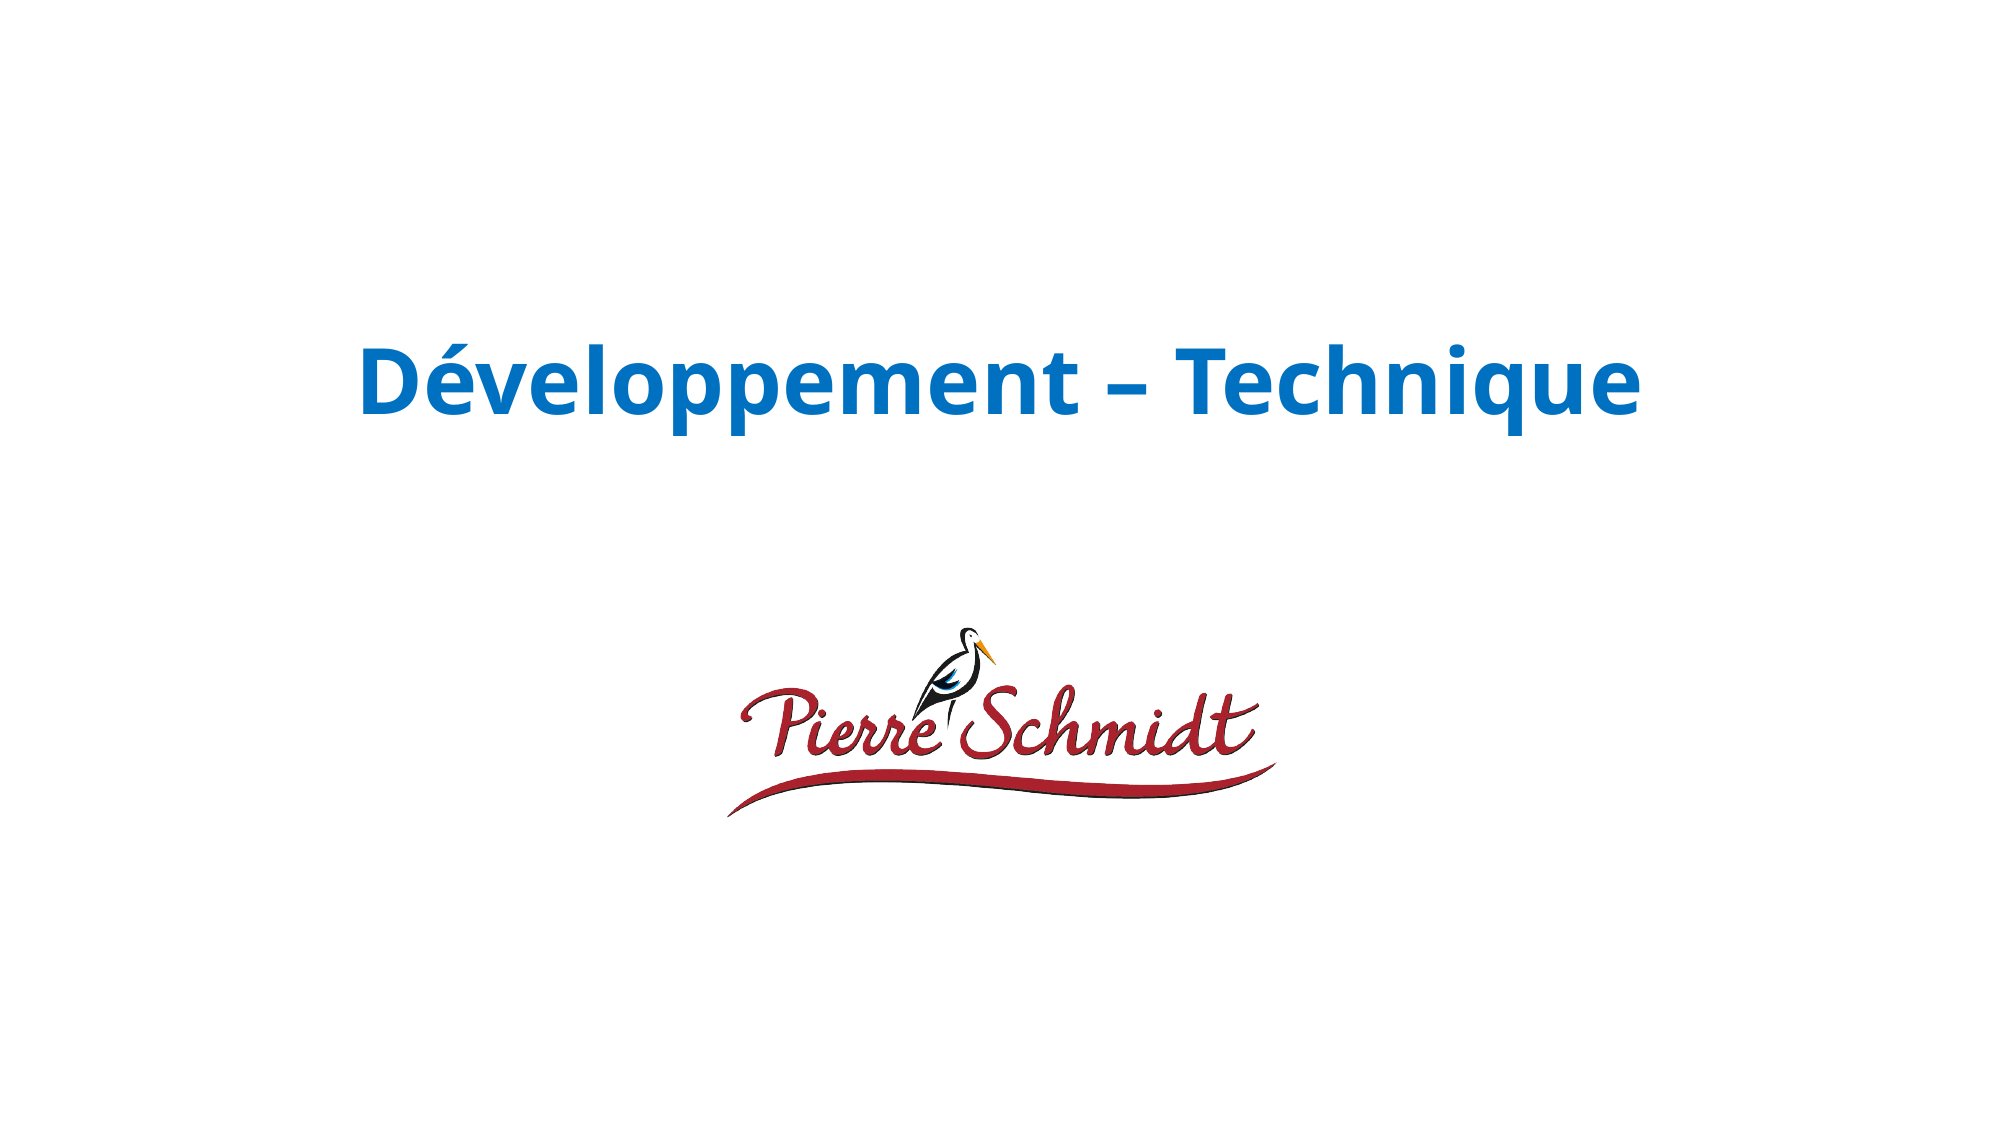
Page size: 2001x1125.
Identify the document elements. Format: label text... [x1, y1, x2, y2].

title Développement – Technique [132, 208, 1868, 563]
picture [715, 591, 1284, 858]
